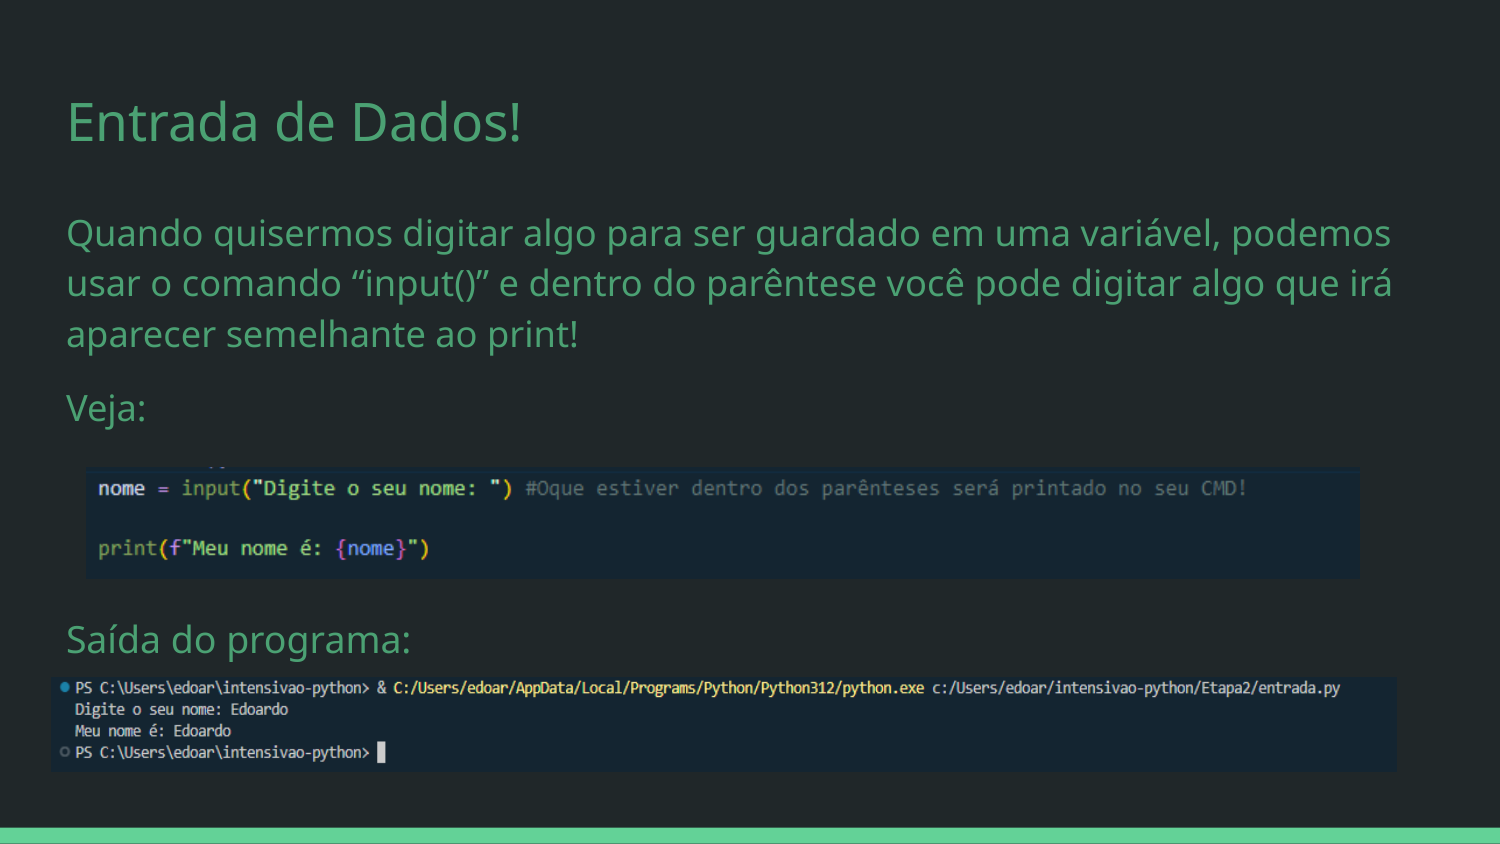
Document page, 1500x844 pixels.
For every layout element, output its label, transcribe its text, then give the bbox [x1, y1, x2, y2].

title Entrada de Dados! [51, 72, 1449, 167]
picture [50, 676, 1397, 772]
picture [86, 467, 1360, 579]
text_box Saída do programa: [51, 601, 697, 654]
list Quando quisermos digitar algo para ser guardado em uma variável, podemos usar o comando “input()” e dentro do parêntese você pode digitar algo que irá aparecer semelhante ao print! Veja: [51, 189, 1449, 445]
